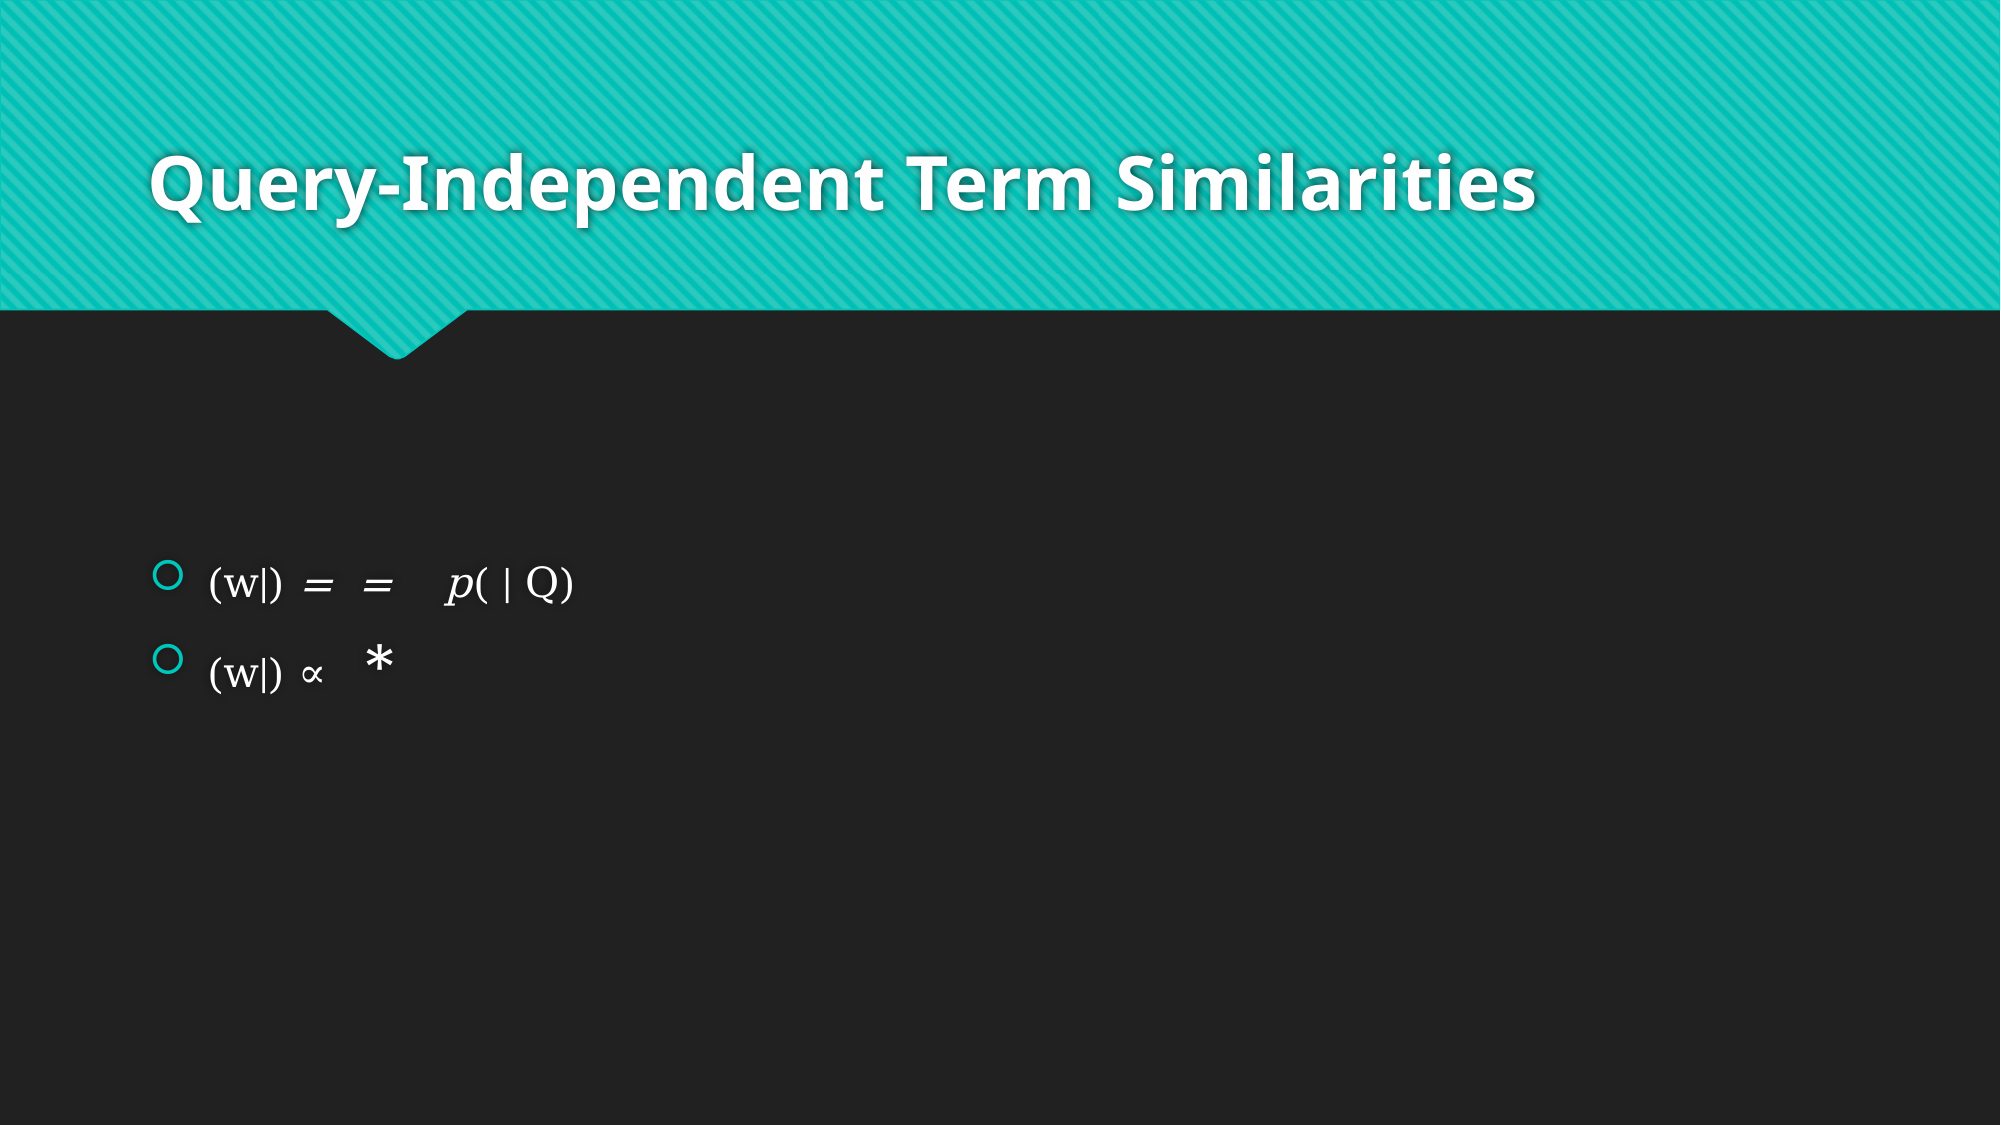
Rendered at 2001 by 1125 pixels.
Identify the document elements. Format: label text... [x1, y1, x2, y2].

title Query-Independent Term Similarities [132, 73, 1868, 233]
